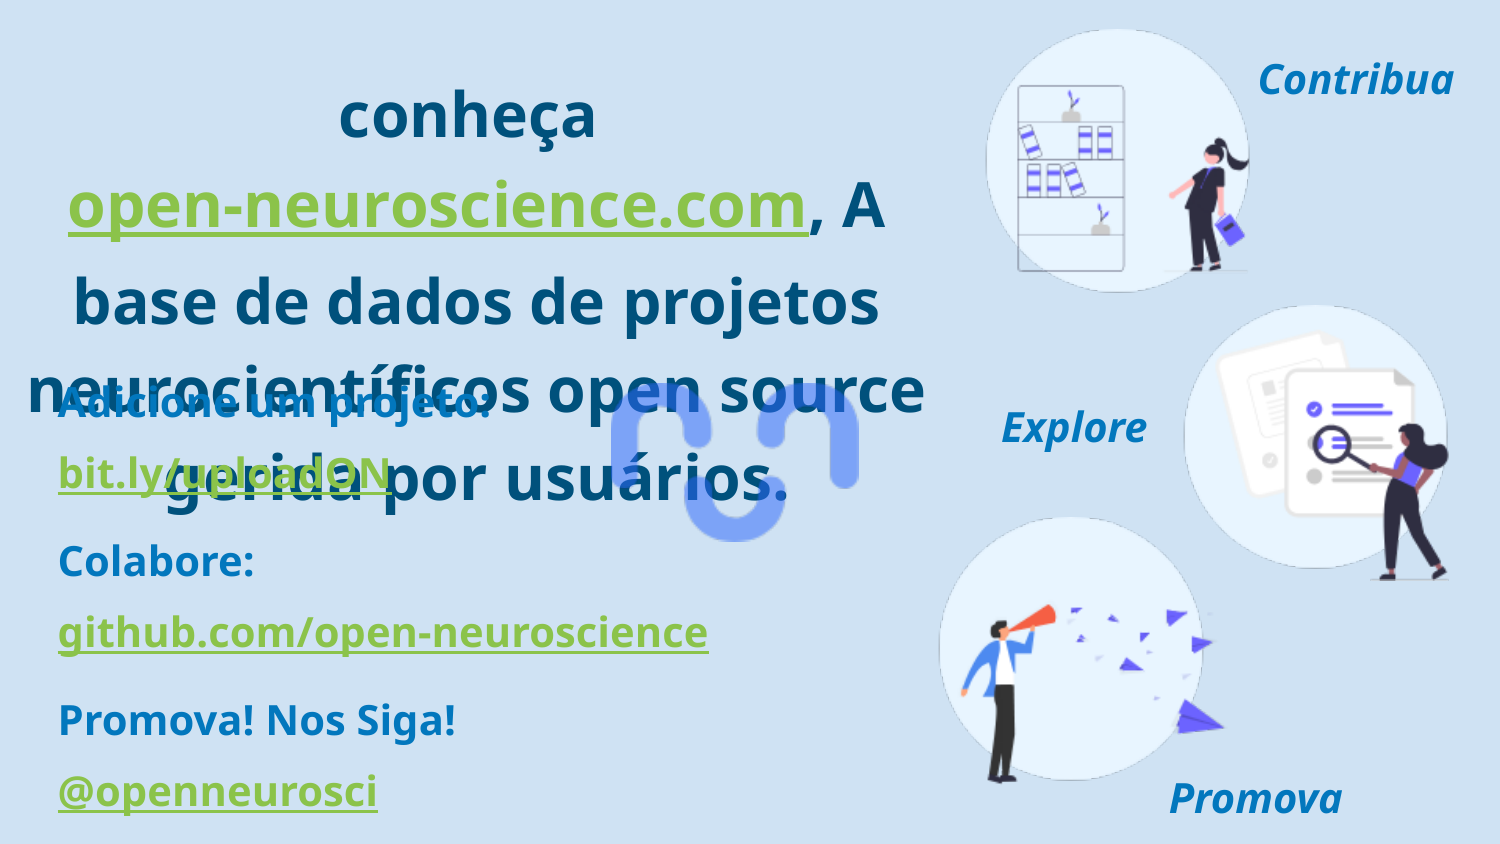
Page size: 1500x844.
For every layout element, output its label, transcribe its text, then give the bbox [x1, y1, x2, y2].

picture [611, 383, 859, 543]
picture [930, 29, 1488, 793]
text_box Adicione um projeto: bit.ly/uploadON Colabore: github.com/open-neuroscience Promova! Nos Siga! @openneurosci [42, 361, 857, 816]
text_box Explore [941, 377, 1169, 466]
text_box Promova [1123, 748, 1389, 838]
text_box conheça open-neuroscience.com, A base de dados de projetos neurocientíficos open source gerida por usuários. [10, 47, 944, 528]
text_box Contribua [1292, 29, 1480, 118]
